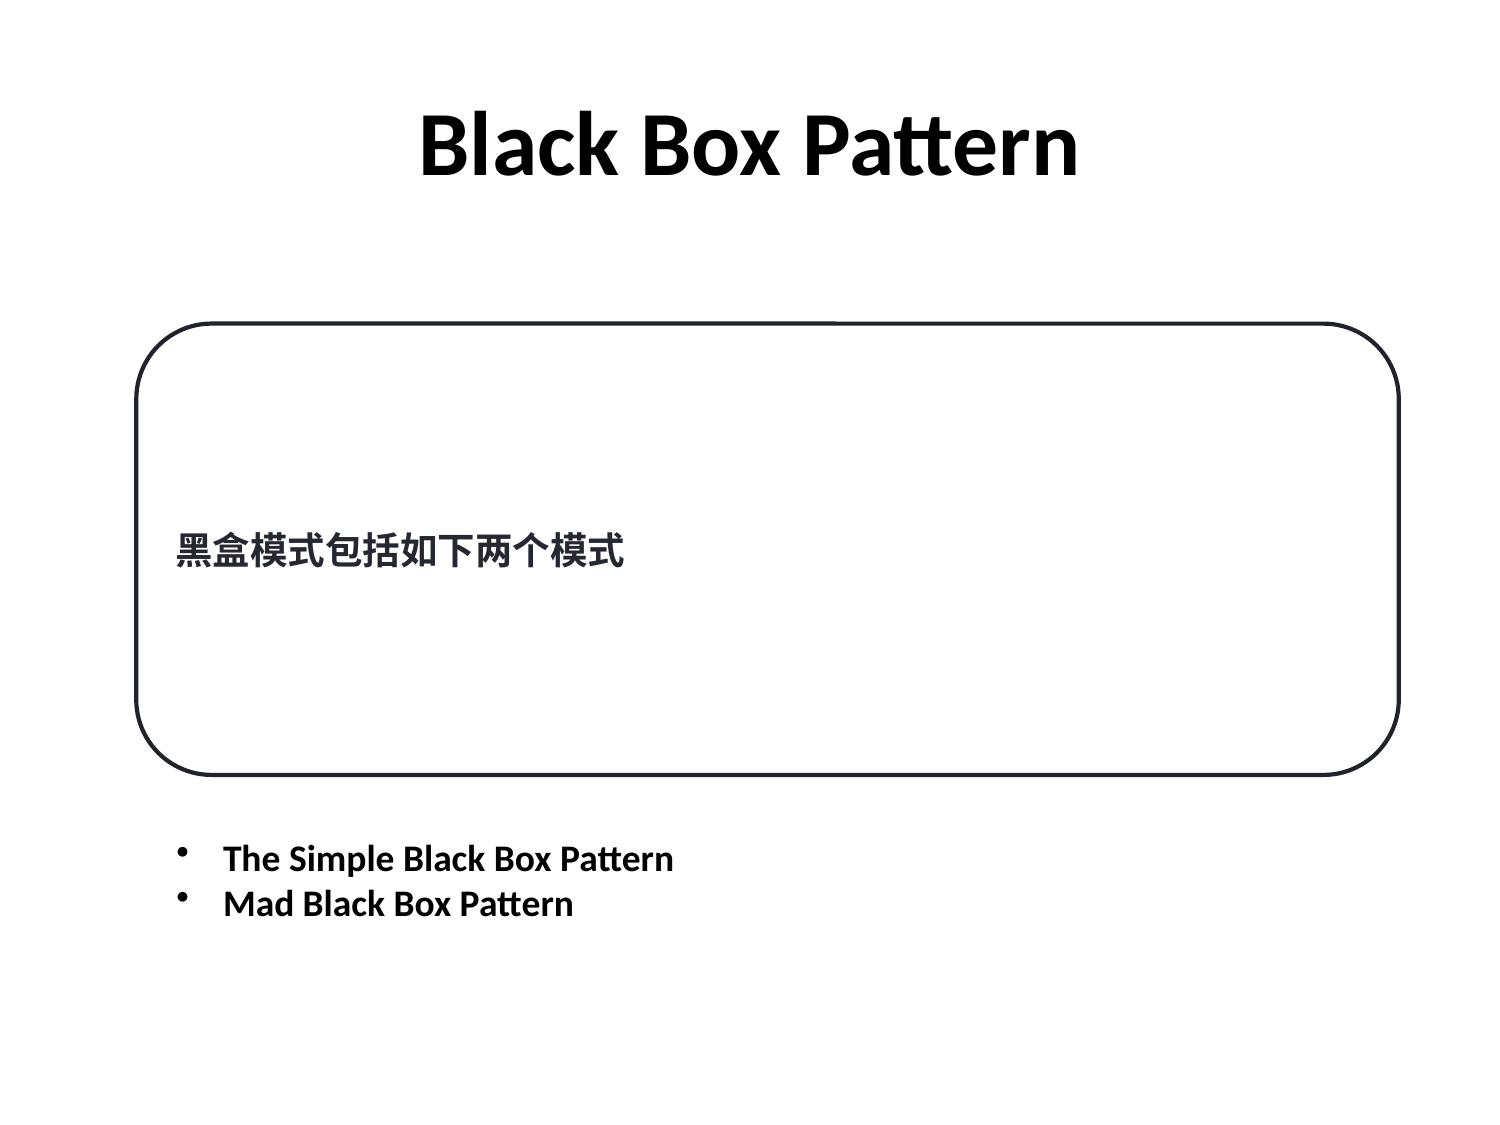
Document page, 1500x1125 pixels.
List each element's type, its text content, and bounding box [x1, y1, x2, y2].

title Black Box Pattern [75, 45, 1425, 233]
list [136, 323, 1399, 983]
